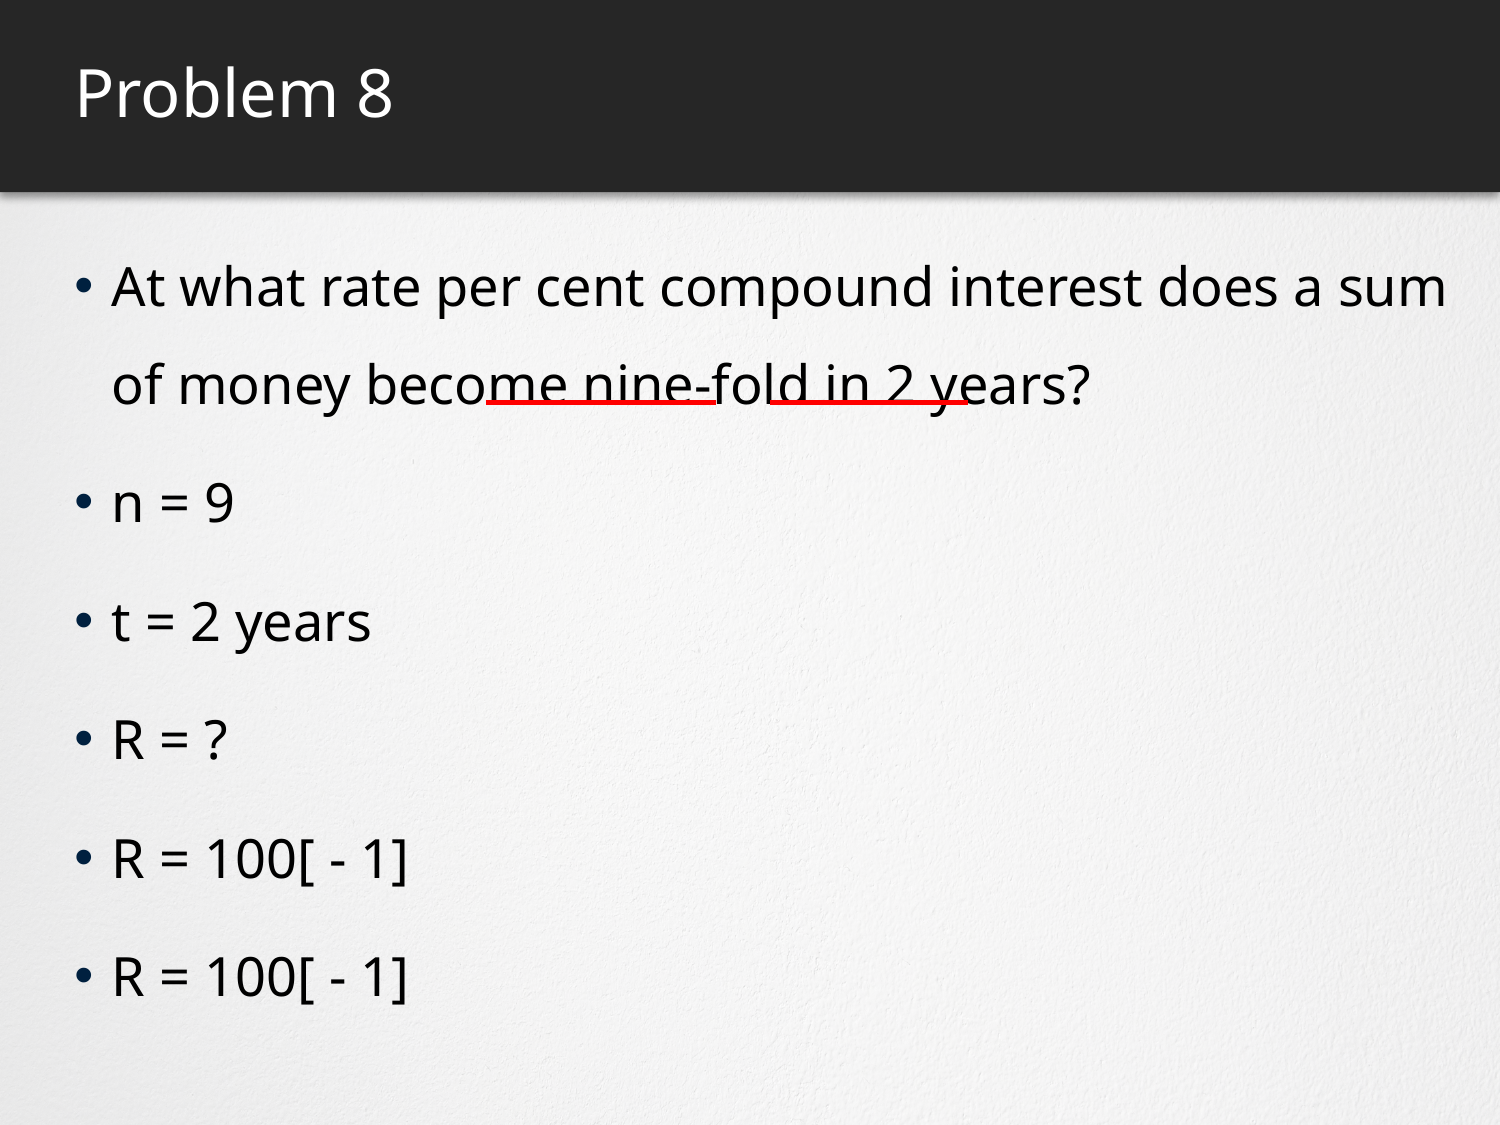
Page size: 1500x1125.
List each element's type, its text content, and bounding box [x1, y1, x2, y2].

title Problem 8 [59, 0, 1500, 193]
